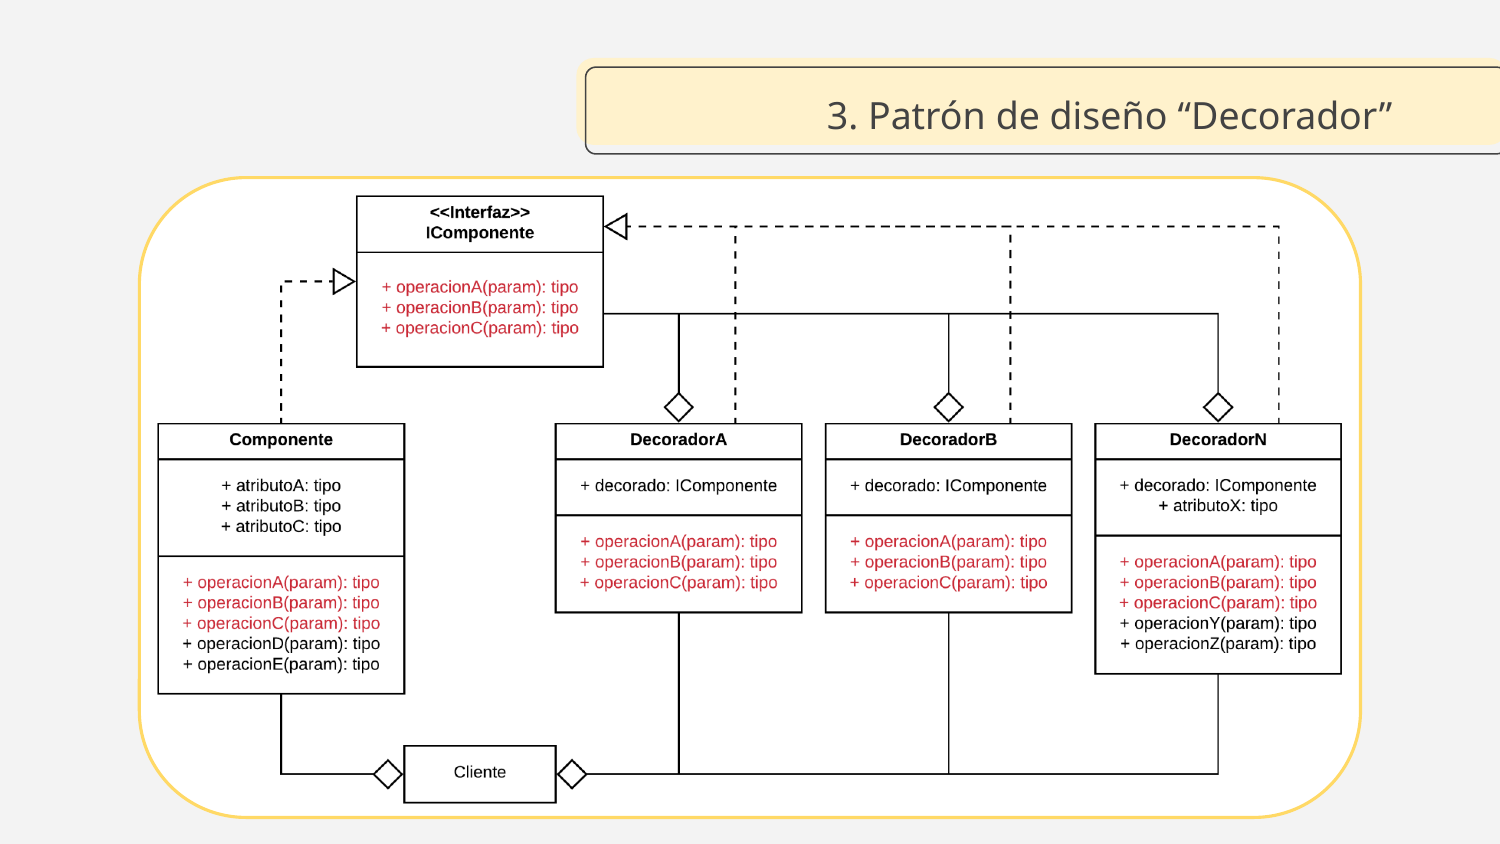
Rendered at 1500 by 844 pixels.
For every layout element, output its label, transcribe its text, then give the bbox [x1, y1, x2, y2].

title 3. Patrón de diseño “Decorador” [602, 75, 1408, 154]
picture [139, 177, 1361, 818]
